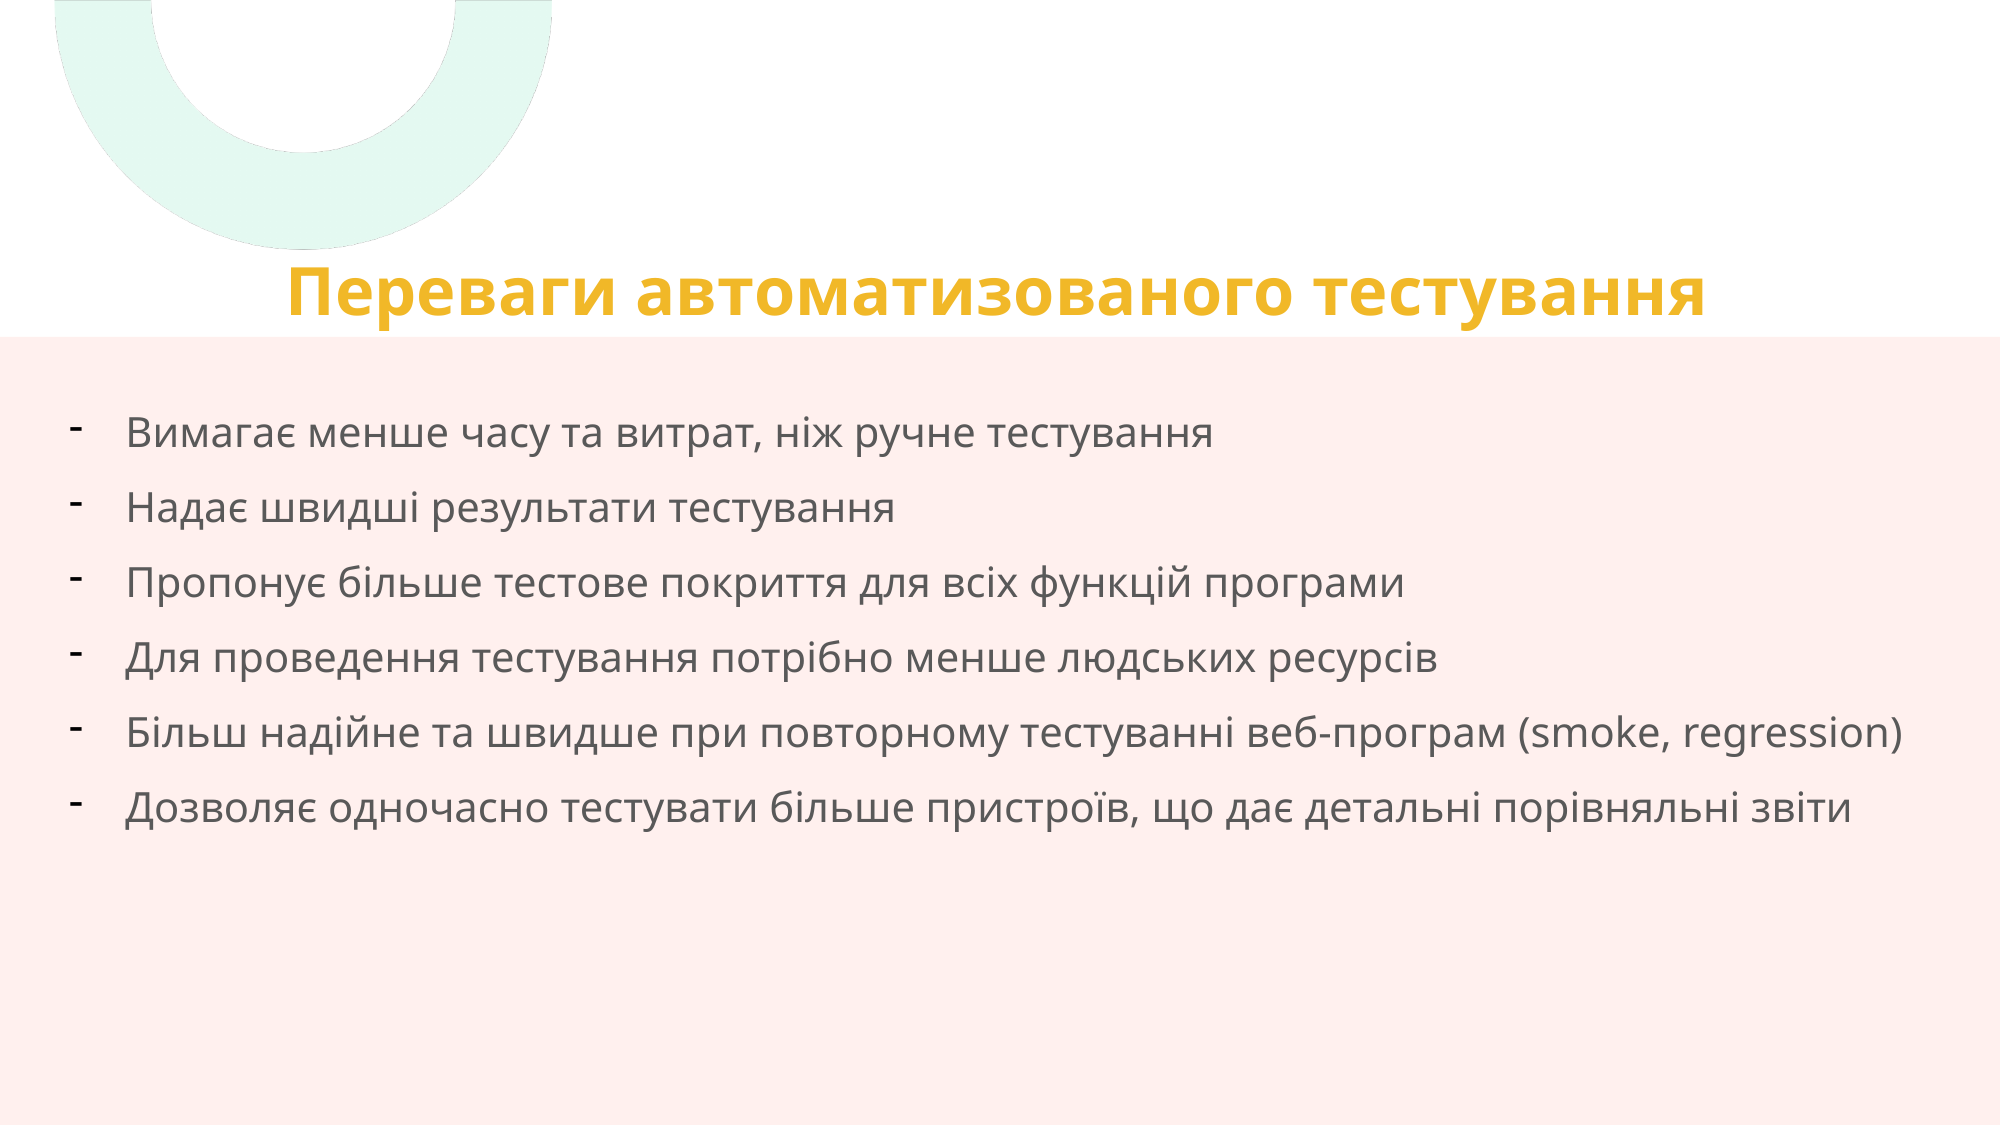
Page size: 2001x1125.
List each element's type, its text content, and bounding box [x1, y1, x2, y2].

text_box Переваги автоматизованого тестування [431, 241, 1758, 375]
text_box [0, 336, 2000, 1125]
picture [55, 0, 551, 374]
text_box Вимагає менше часу та витрат, ніж ручне тестування Надає швидші результати тестування Пропонує більше тестове покриття для всіх функцій програми Для проведення тестування потрібно менше людських ресурсів Більш надійне та швидше при повторному тестуванні веб-програм (smoke, regression) Дозволяє одночасно тестувати більше пристроїв, що дає детальні порівняльні звіти [54, 366, 1940, 1079]
